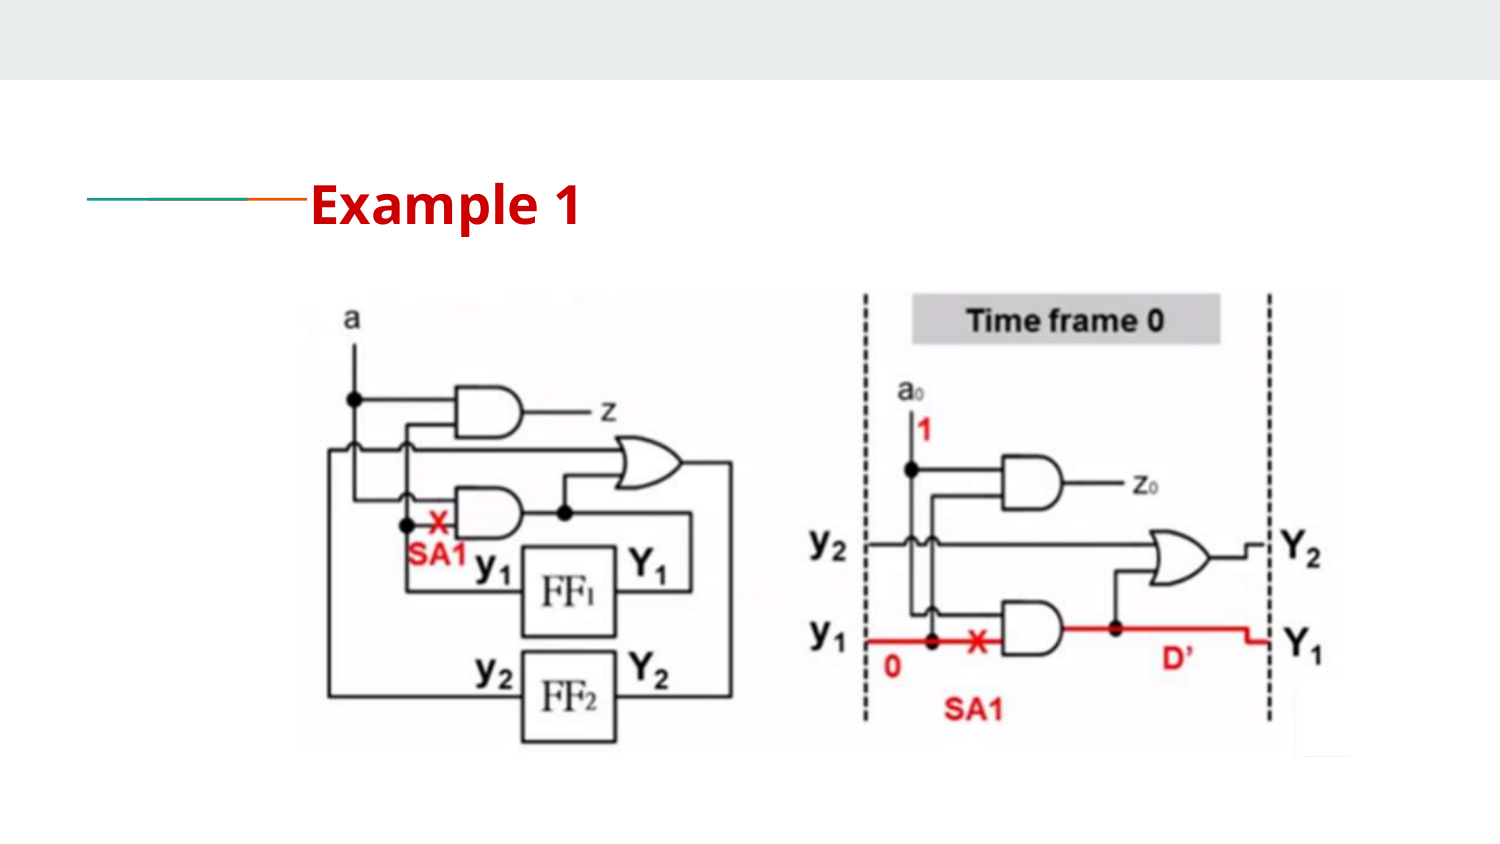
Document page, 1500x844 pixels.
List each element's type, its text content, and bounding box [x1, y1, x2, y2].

picture [256, 280, 1382, 773]
title Example 1 [294, 155, 612, 243]
